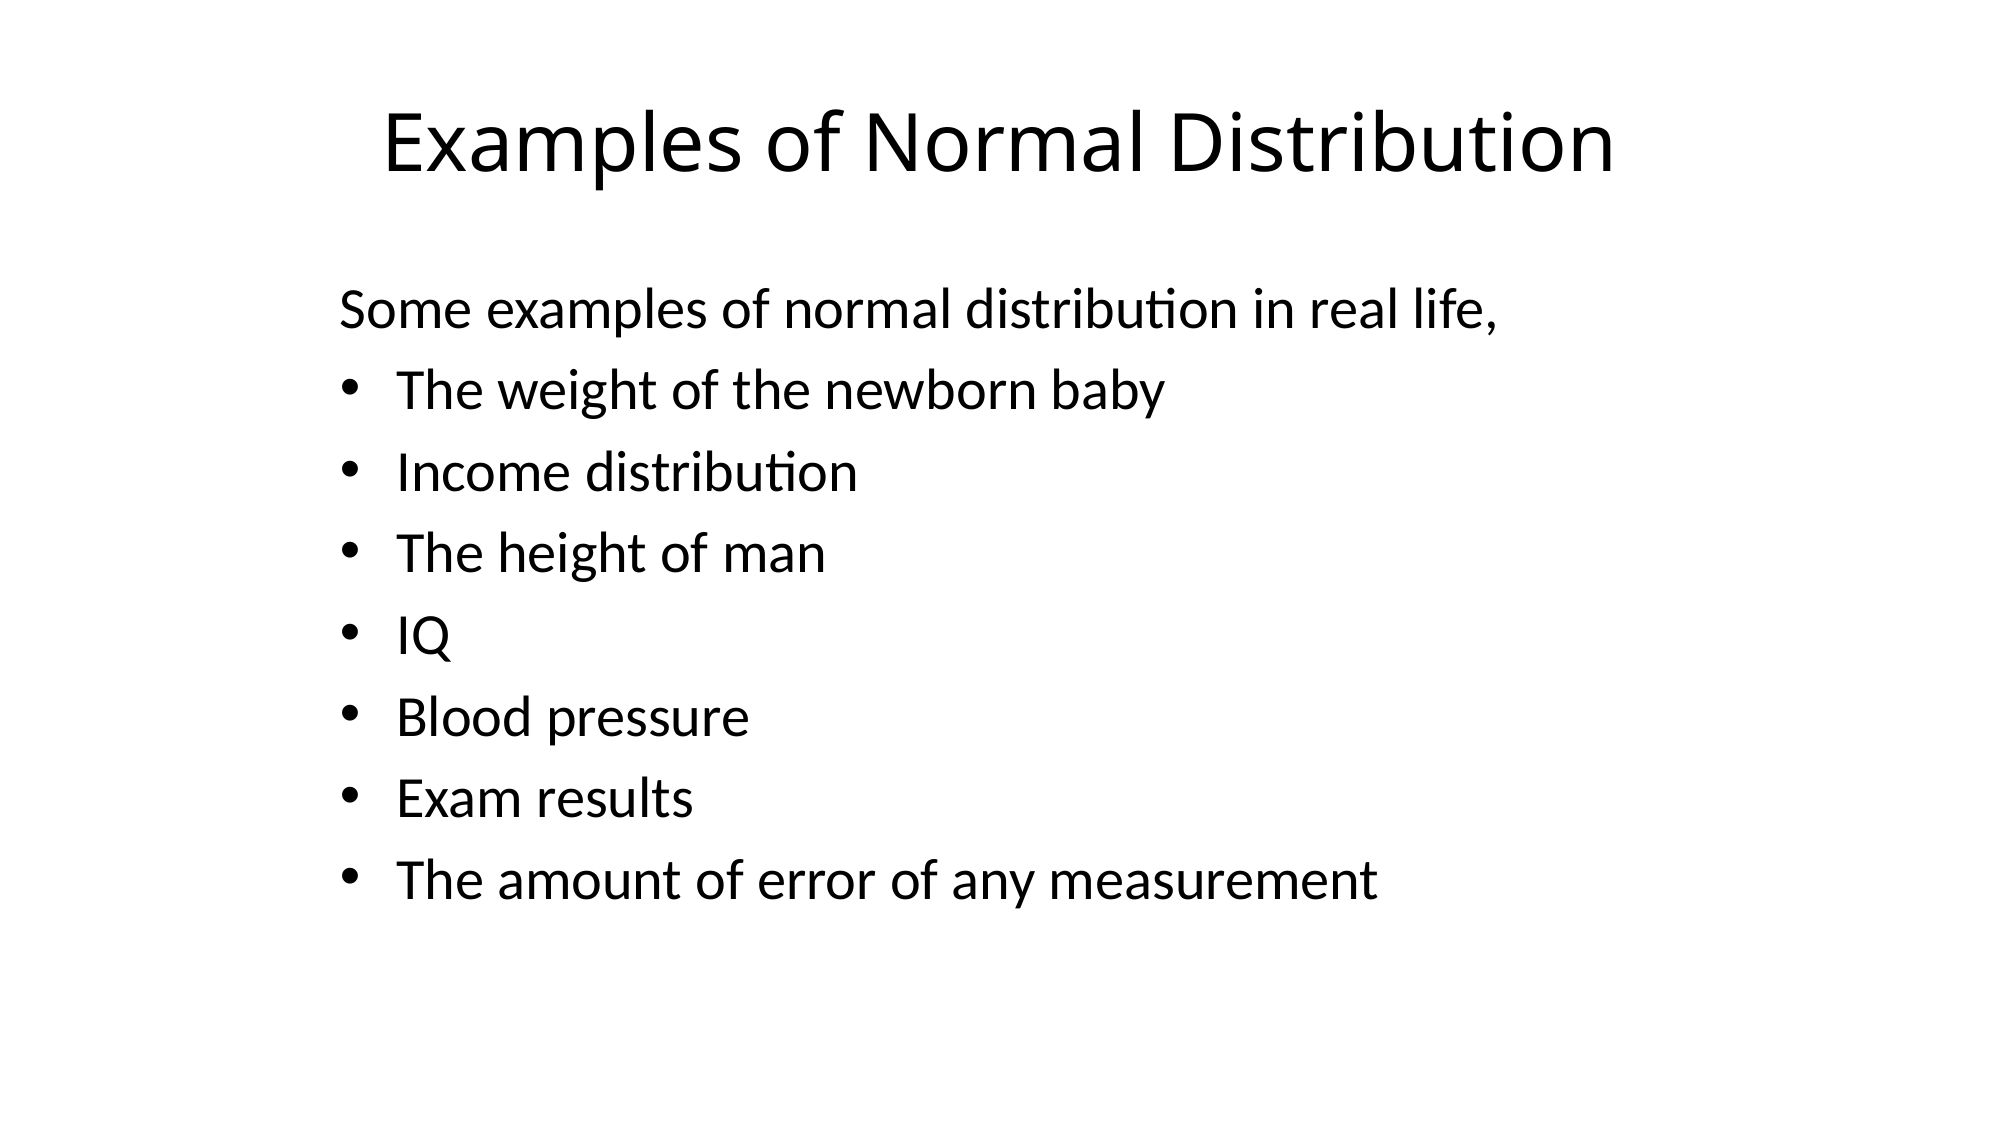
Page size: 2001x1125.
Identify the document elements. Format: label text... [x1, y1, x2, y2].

title Examples of Normal Distribution [324, 45, 1675, 233]
list Some examples of normal distribution in real life, The weight of the newborn baby Income distribution The height of man IQ Blood pressure Exam results The amount of error of any measurement [324, 262, 1675, 1005]
